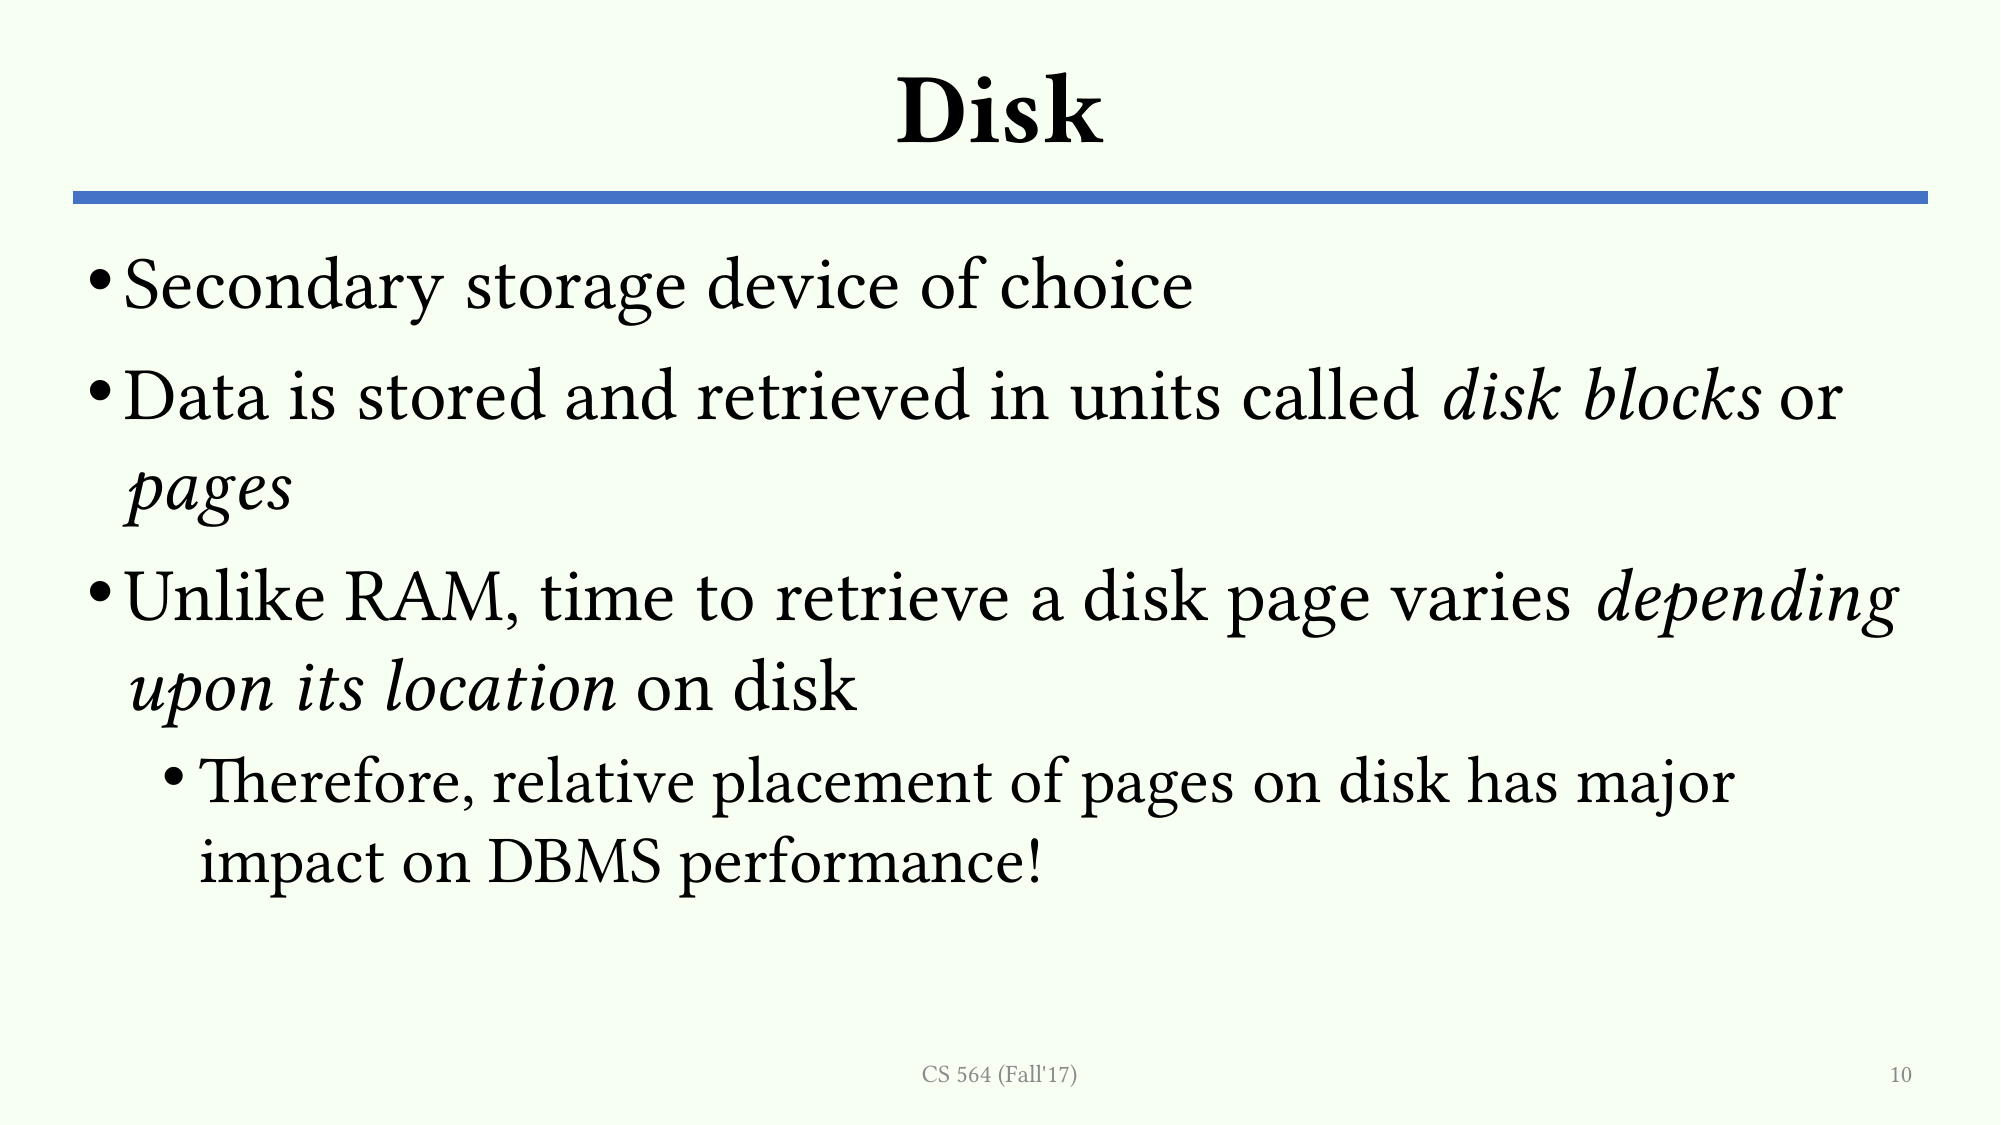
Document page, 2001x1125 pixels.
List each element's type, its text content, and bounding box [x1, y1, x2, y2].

title Disk [72, 35, 1928, 186]
list Secondary storage device of choice Data is stored and retrieved in units called disk blocks or pages Unlike RAM, time to retrieve a disk page varies depending upon its location on disk Therefore, relative placement of pages on disk has major impact on DBMS performance! [72, 225, 1928, 1027]
slide_number 10 [1412, 1042, 1928, 1103]
footer CS 564 (Fall'17) [662, 1042, 1338, 1103]
